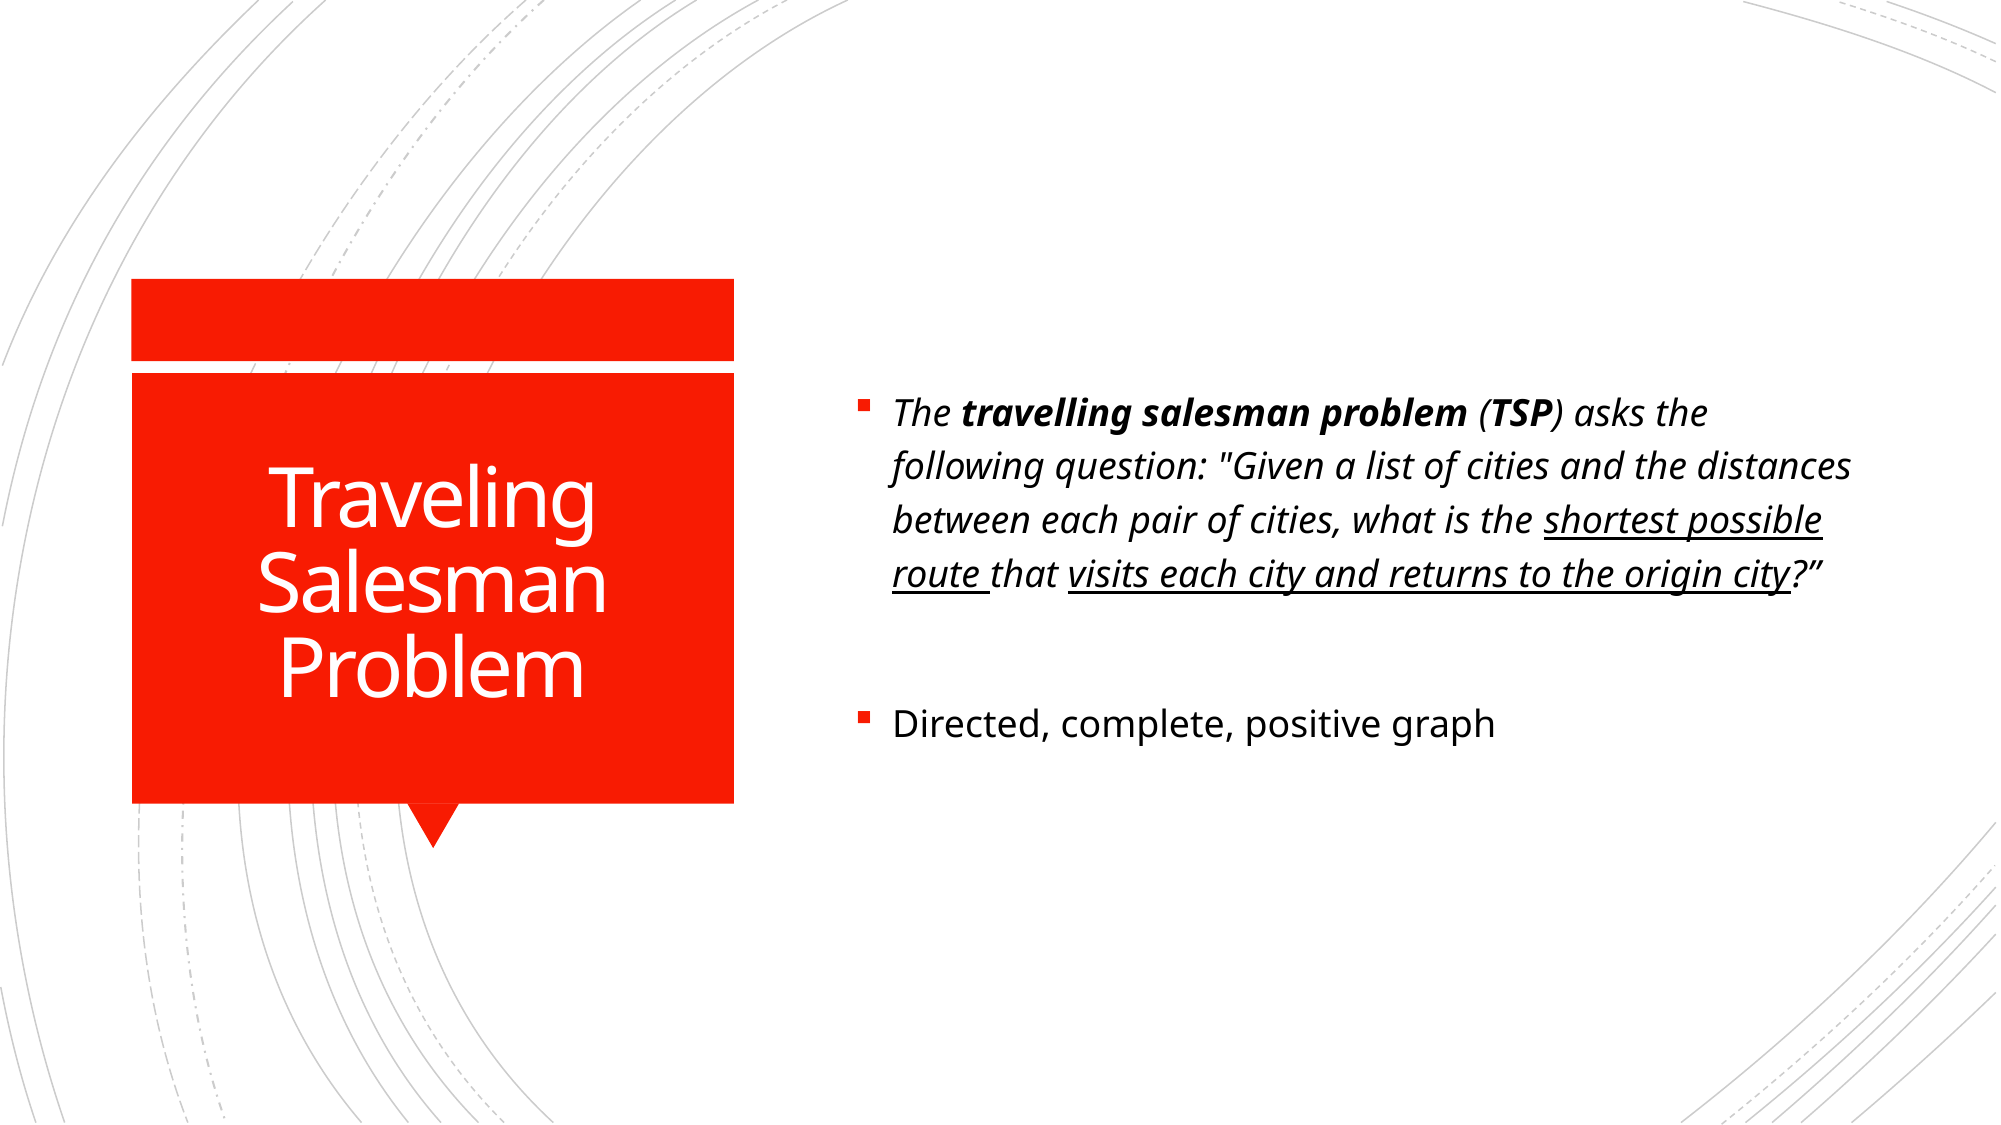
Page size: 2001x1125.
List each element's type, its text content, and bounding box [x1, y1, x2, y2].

title Traveling Salesman Problem [145, 385, 720, 789]
list The travelling salesman problem (TSP) asks the following question: "Given a list of cities and the distances between each pair of cities, what is the shortest possible route that visits each city and returns to the origin city?” Directed, complete, positive graph [839, 131, 1871, 993]
